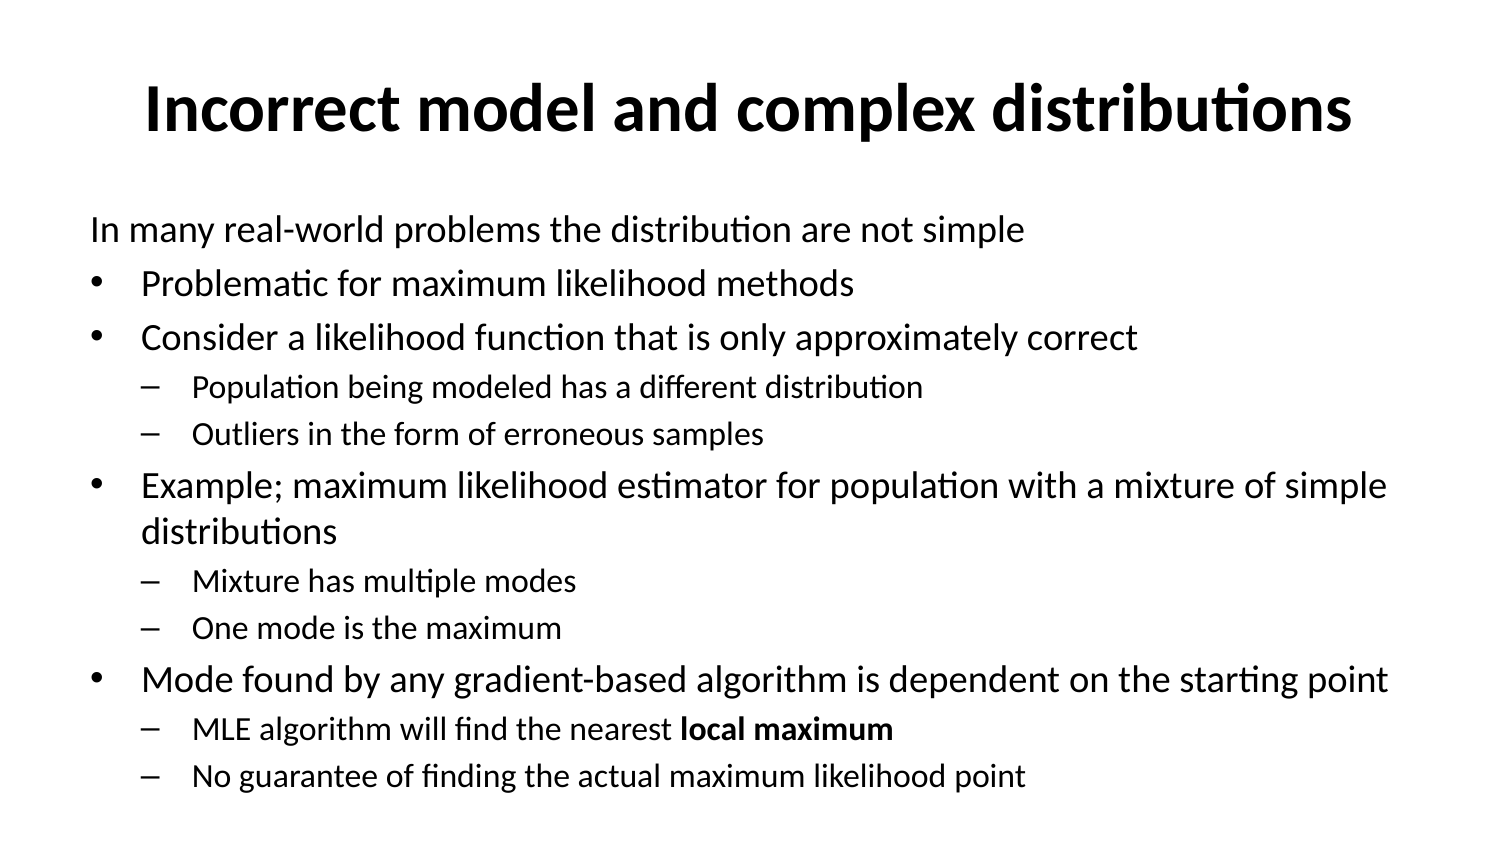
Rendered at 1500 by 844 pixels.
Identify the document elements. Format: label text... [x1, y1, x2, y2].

title Incorrect model and complex distributions [75, 33, 1425, 175]
list In many real-world problems the distribution are not simple Problematic for maximum likelihood methods Consider a likelihood function that is only approximately correct Population being modeled has a different distribution Outliers in the form of erroneous samples Example; maximum likelihood estimator for population with a mixture of simple distributions Mixture has multiple modes One mode is the maximum Mode found by any gradient-based algorithm is dependent on the starting point MLE algorithm will find the nearest local maximum No guarantee of finding the actual maximum likelihood point [75, 196, 1425, 810]
